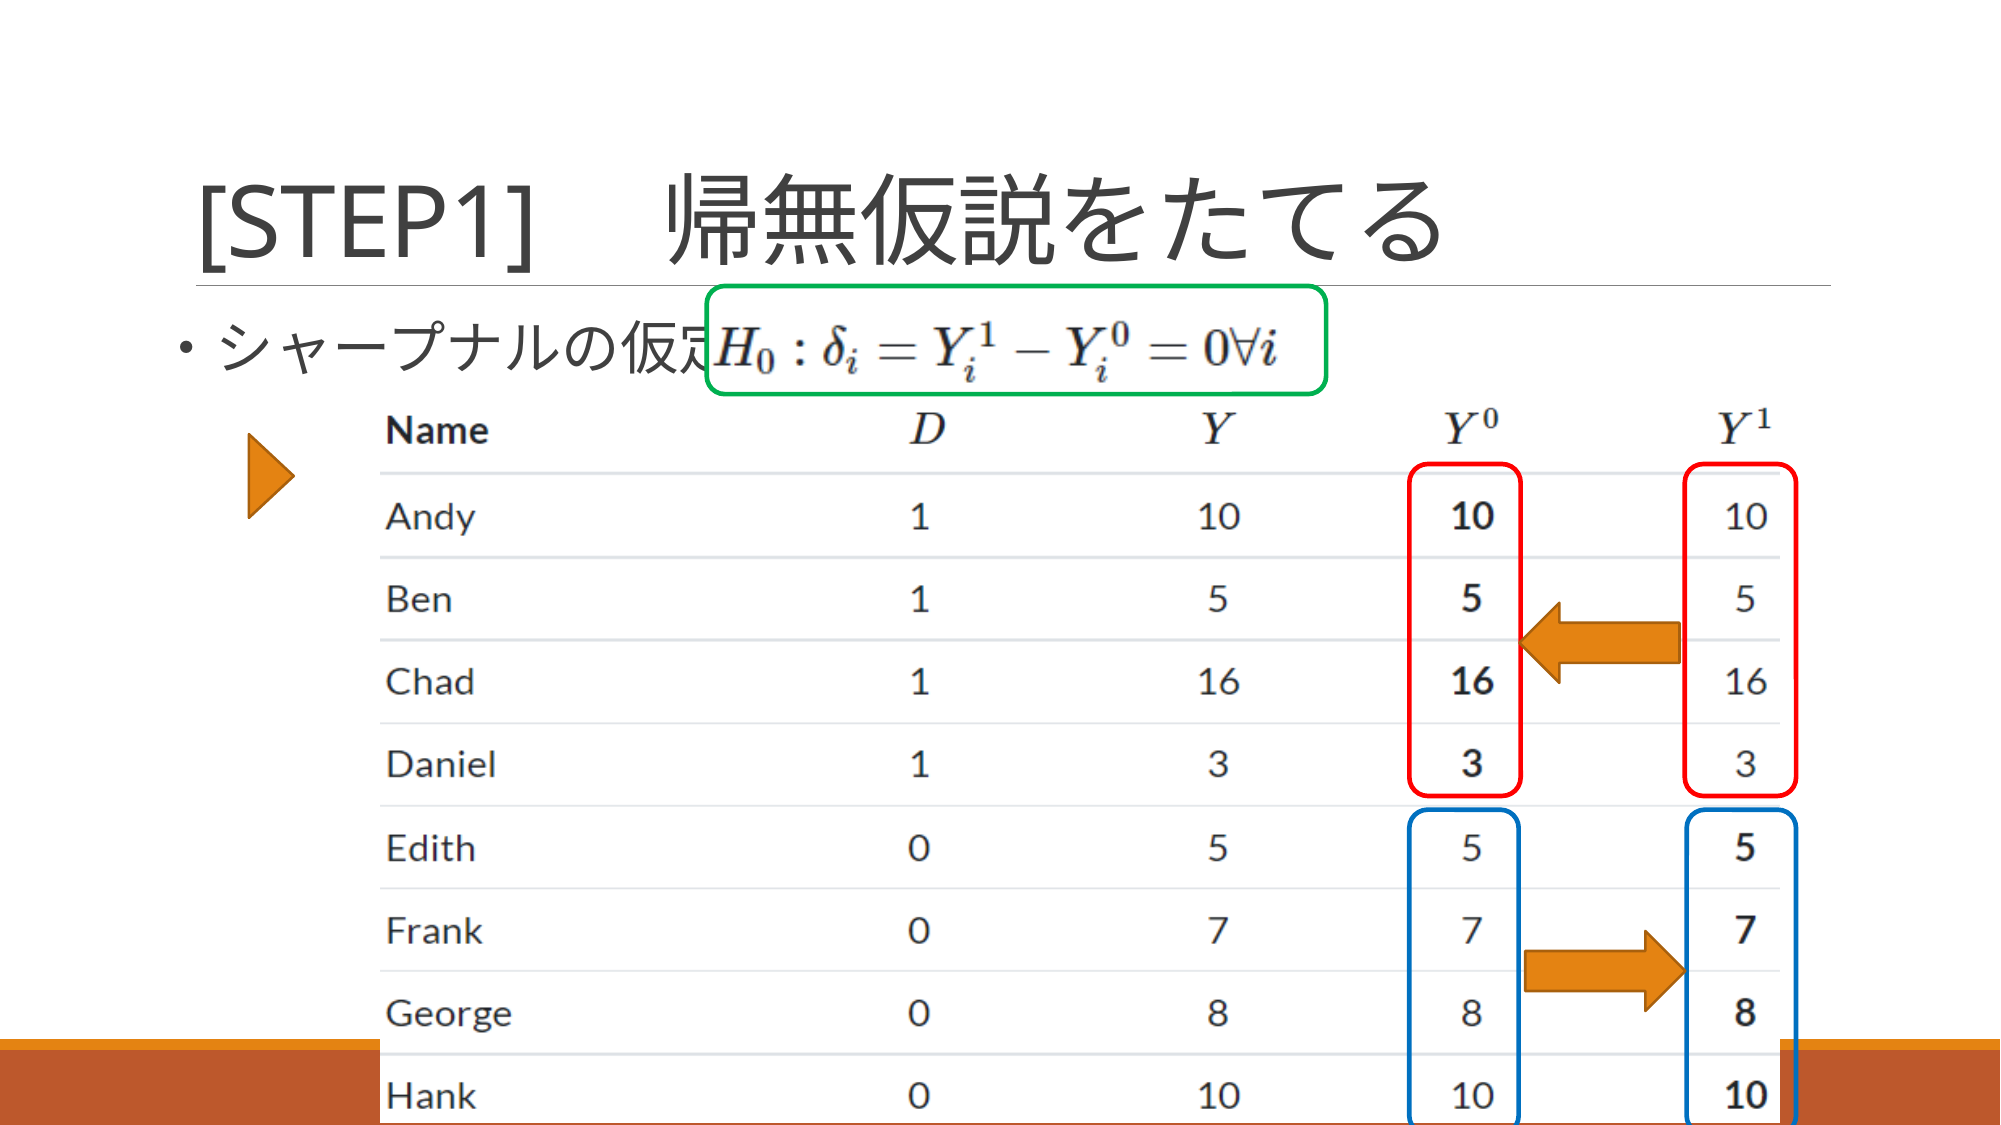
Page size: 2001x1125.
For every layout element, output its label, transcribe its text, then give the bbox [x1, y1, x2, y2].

title [STEP1] 帰無仮説をたてる [180, 47, 1830, 285]
picture [379, 309, 1781, 1123]
list ・シャープナルの仮定 [157, 312, 703, 973]
text_box [1787, 811, 1798, 1125]
text_box [705, 284, 1328, 395]
list ・シャープナルの仮定 [1313, 312, 1808, 973]
text_box [1788, 465, 1798, 795]
text_box [247, 432, 296, 519]
